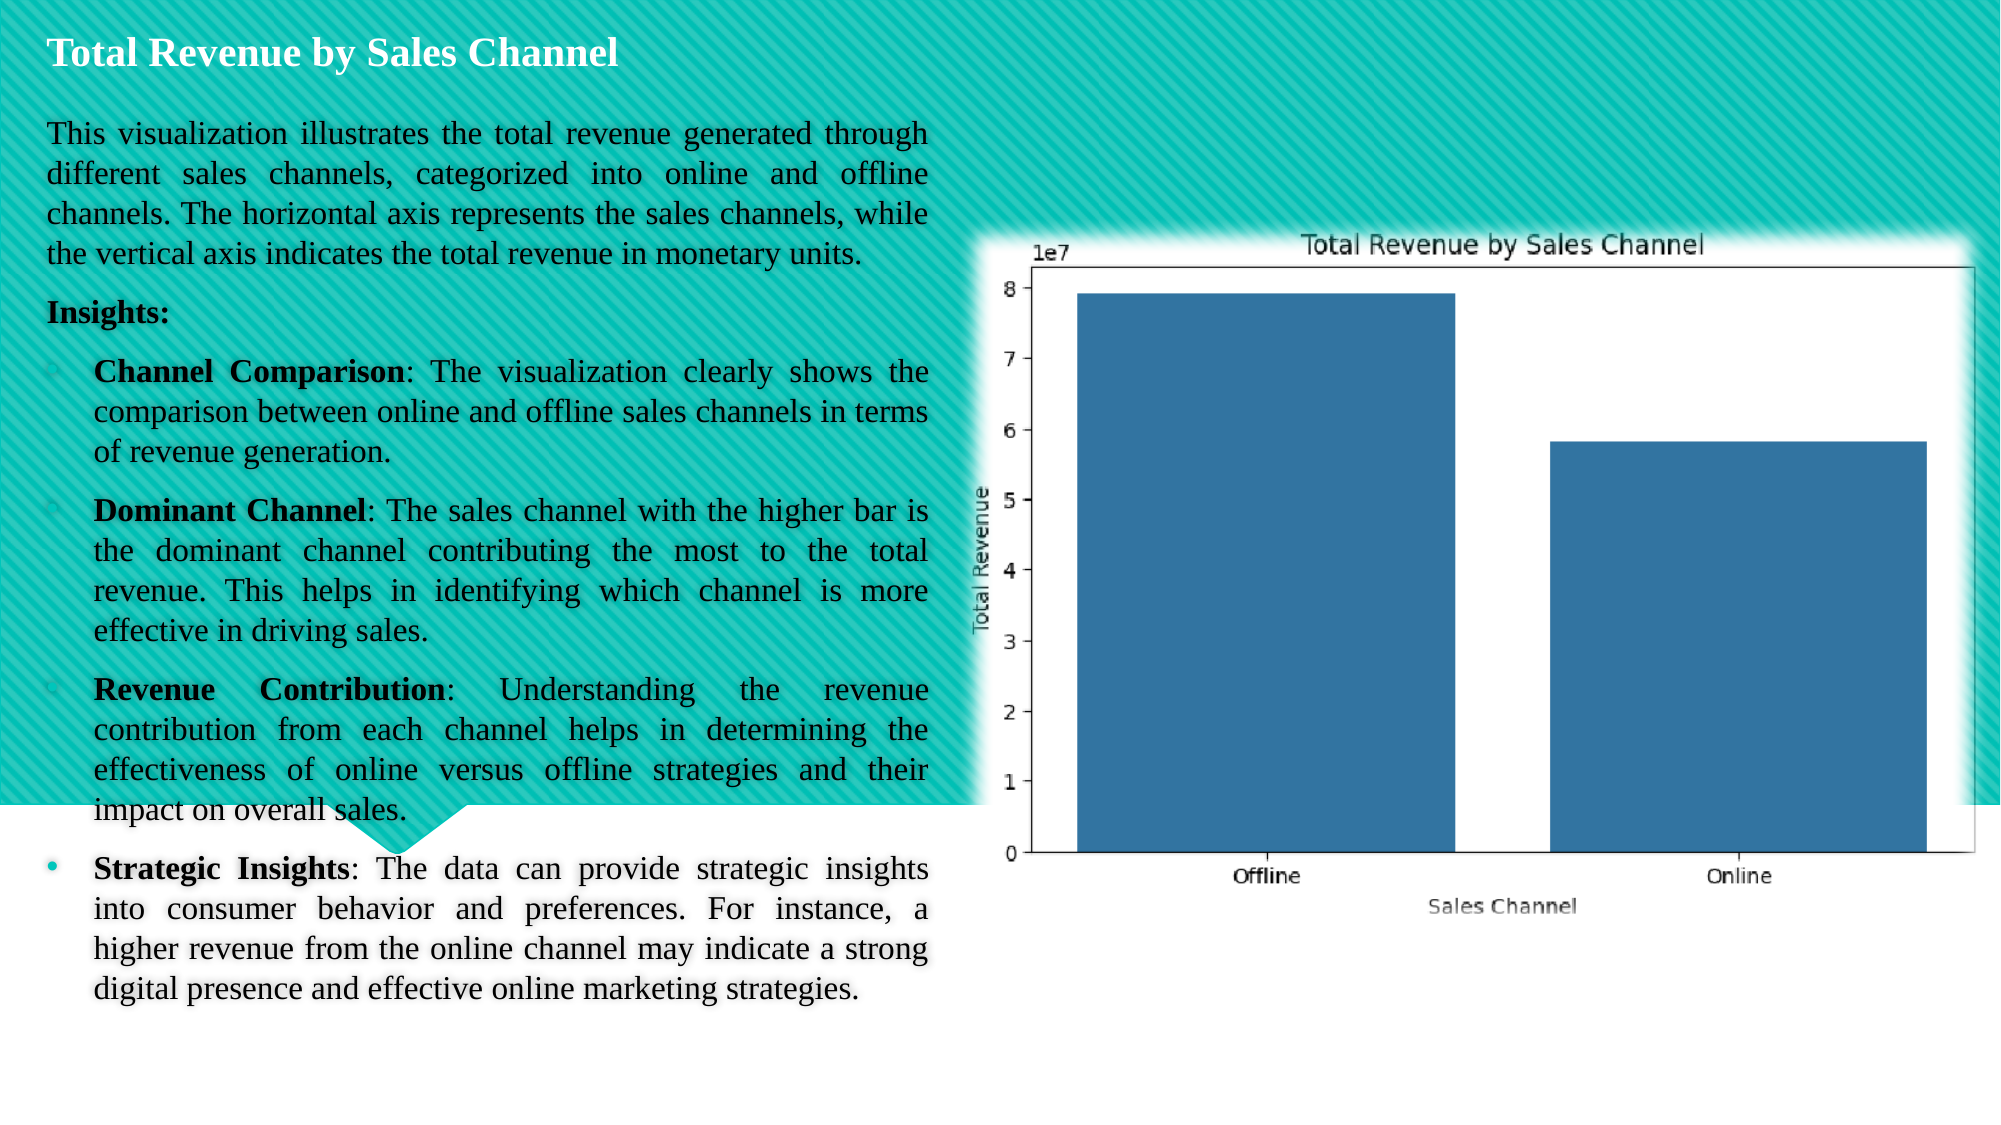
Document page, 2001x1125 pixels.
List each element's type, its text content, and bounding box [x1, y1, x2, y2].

subtitle This visualization illustrates the total revenue generated through different sales channels, categorized into online and offline channels. The horizontal axis represents the sales channels, while the vertical axis indicates the total revenue in monetary units. Insights: Channel Comparison: The visualization clearly shows the comparison between online and offline sales channels in terms of revenue generation. Dominant Channel: The sales channel with the higher bar is the dominant channel contributing the most to the total revenue. This helps in identifying which channel is more effective in driving sales. Revenue Contribution: Understanding the revenue contribution from each channel helps in determining the effectiveness of online versus offline strategies and their impact on overall sales. Strategic Insights: The data can provide strategic insights into consumer behavior and preferences. For instance, a higher revenue from the online channel may indicate a strong digital presence and effective online marketing strategies. [31, 103, 946, 929]
picture [957, 216, 1989, 932]
text_box Total Revenue by Sales Channel [31, 17, 1033, 83]
